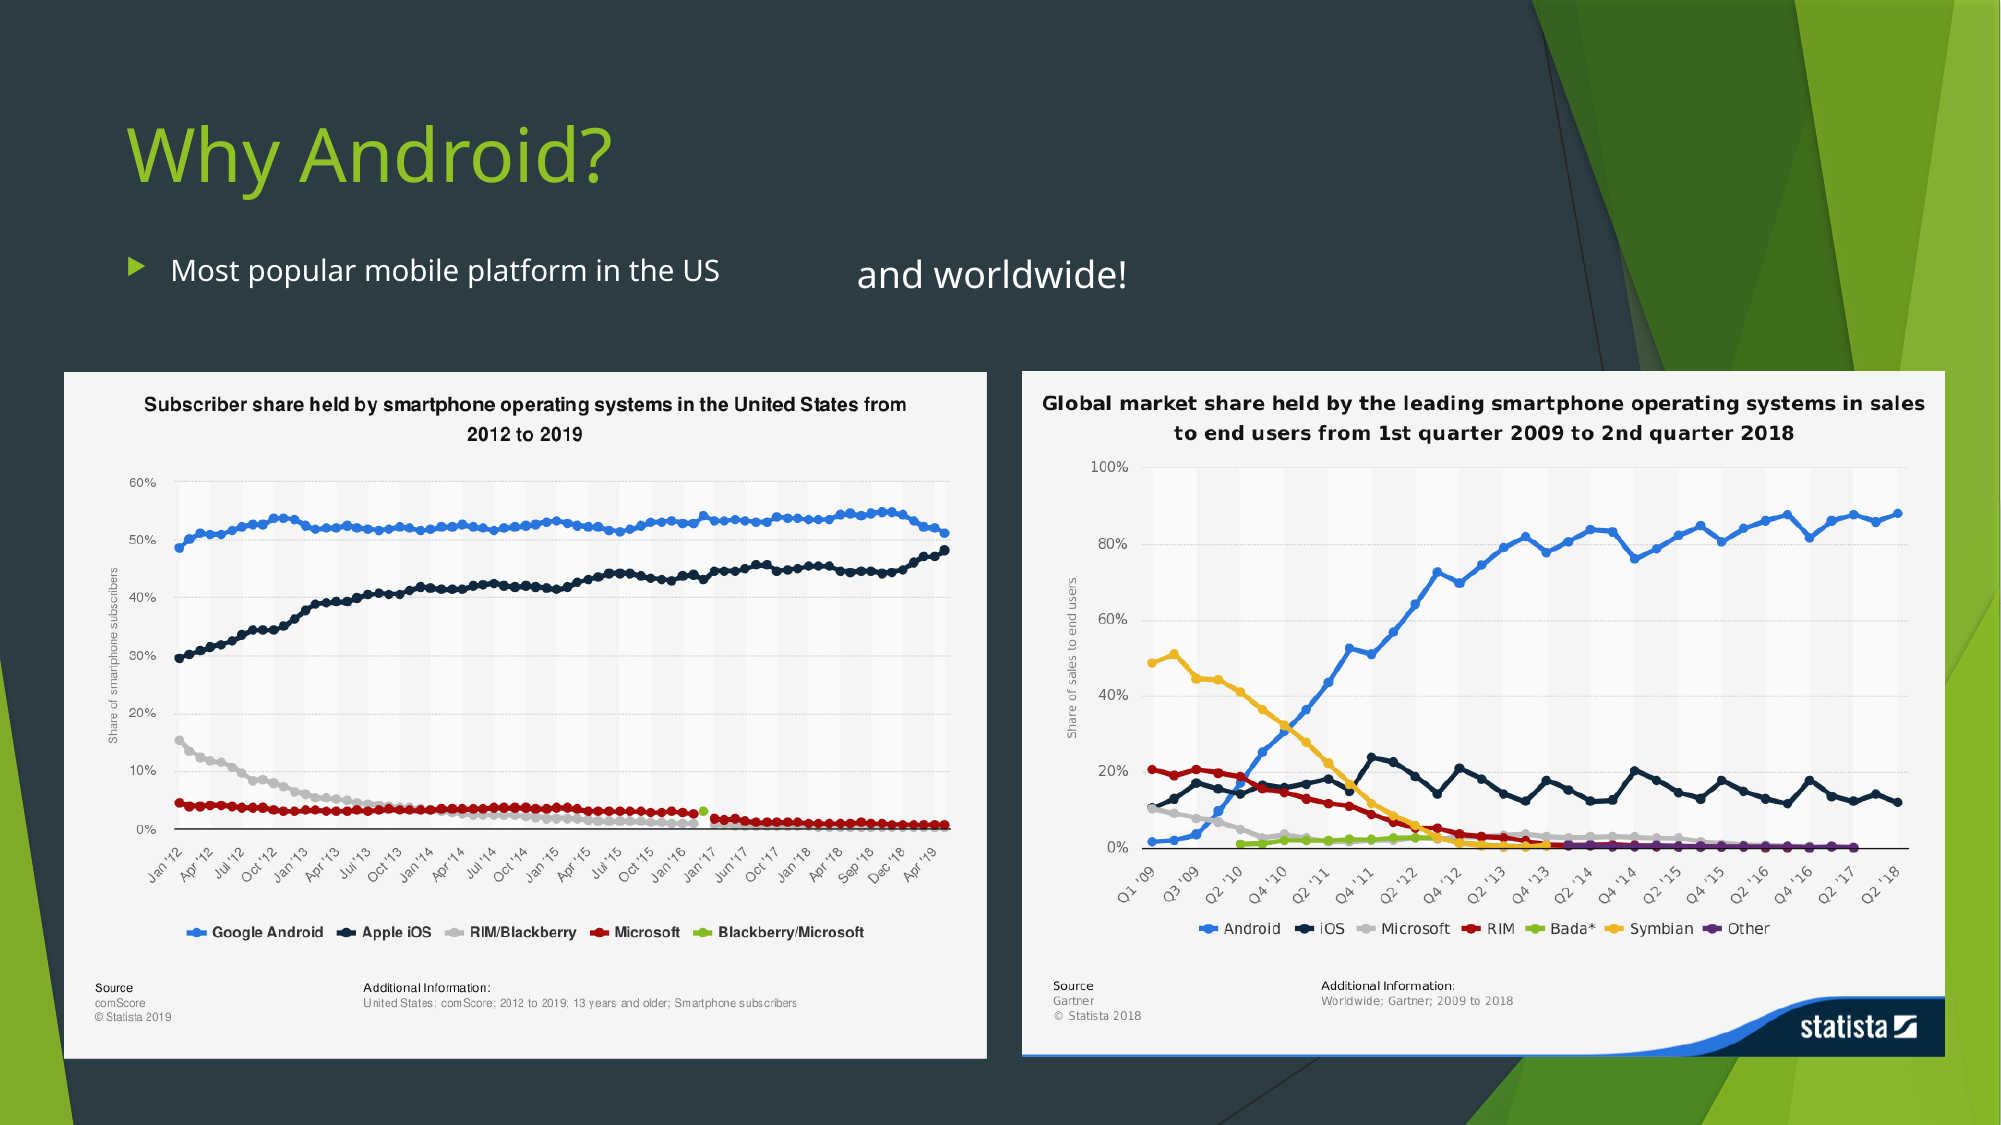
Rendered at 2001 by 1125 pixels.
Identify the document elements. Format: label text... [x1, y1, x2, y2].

title Why Android? [111, 99, 1522, 242]
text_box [63, 243, 988, 1059]
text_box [989, 243, 1946, 1058]
